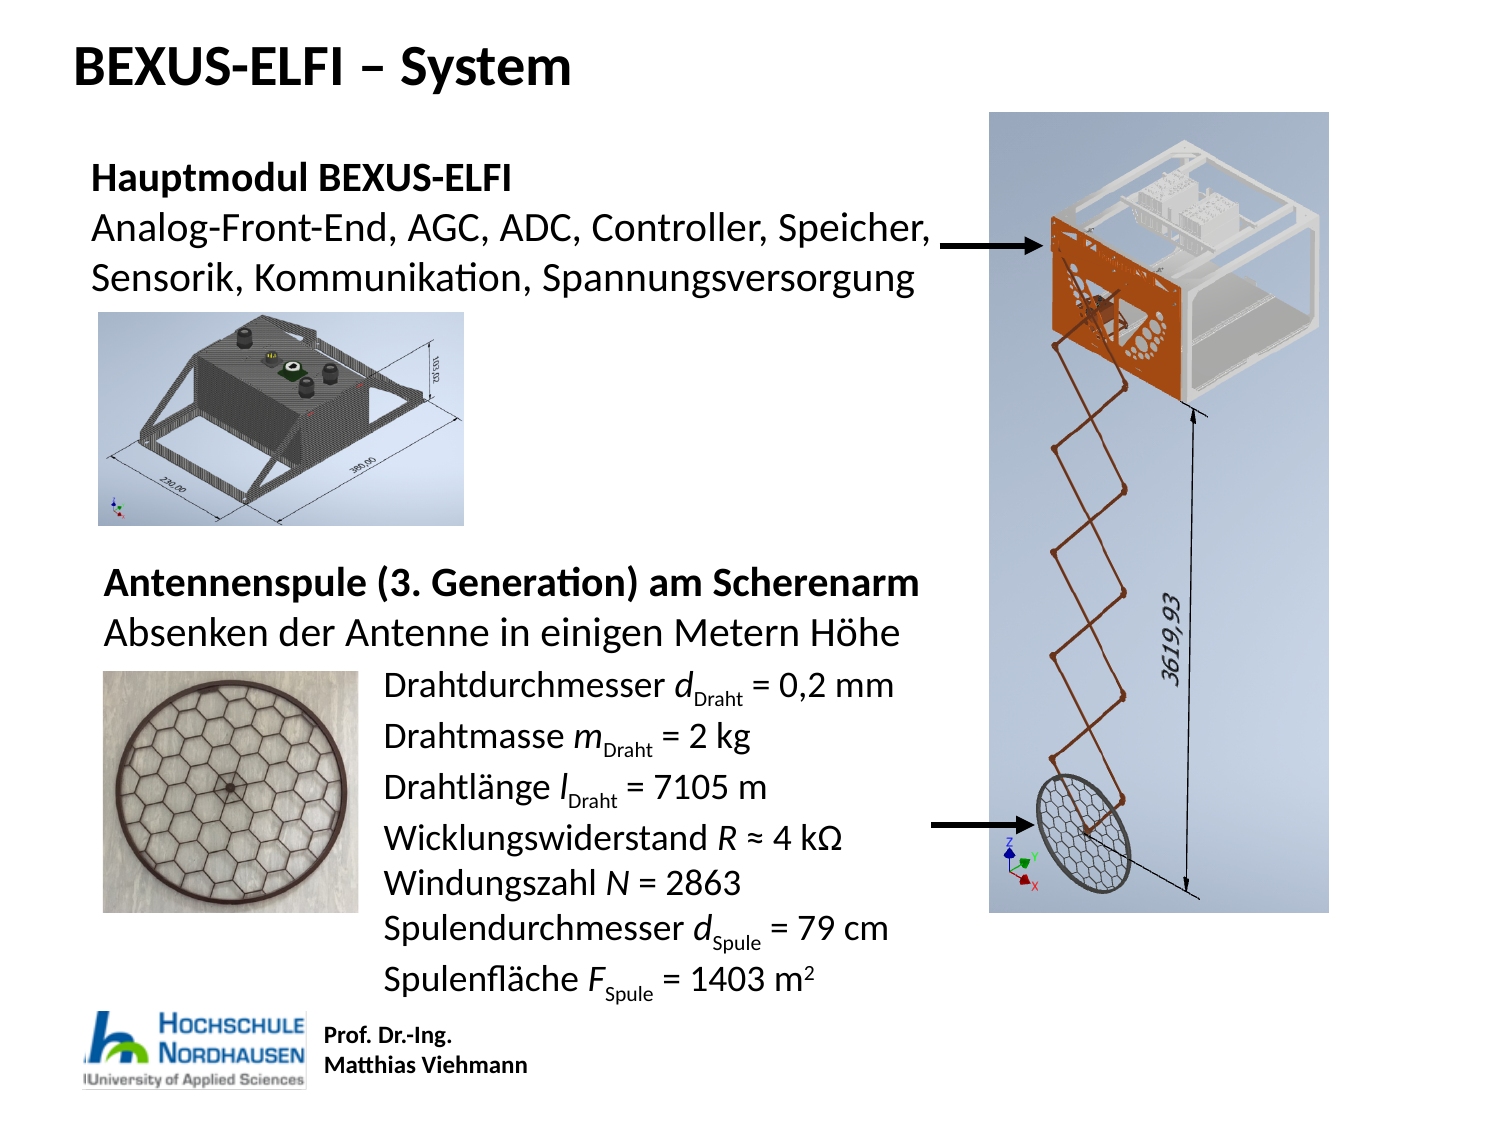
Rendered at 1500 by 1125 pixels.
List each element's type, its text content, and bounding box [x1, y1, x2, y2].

picture [98, 312, 464, 526]
picture [102, 671, 359, 913]
picture [82, 1011, 308, 1093]
text_box Drahtdurchmesser dDraht = 0,2 mm Drahtmasse mDraht = 2 kg Drahtlänge lDraht = 7105 m Wicklungswiderstand R ≈ 4 kΩ Windungszahl N = 2863 Spulendurchmesser dSpule = 79 cm Spulenfläche FSpule = 1403 m2 [331, 662, 925, 1013]
text_box Hauptmodul BEXUS-ELFI Analog-Front-End, AGC, ADC, Controller, Speicher, Sensorik, Kommunikation, Spannungsversorgung [76, 142, 948, 308]
picture [989, 112, 1329, 913]
text_box Antennenspule (3. Generation) am Scherenarm Absenken der Antenne in einigen Metern Höhe [88, 546, 948, 662]
text_box BEXUS-ELFI – System [58, 19, 1478, 105]
text_box Prof. Dr.-Ing. Matthias Viehmann [309, 1011, 592, 1086]
